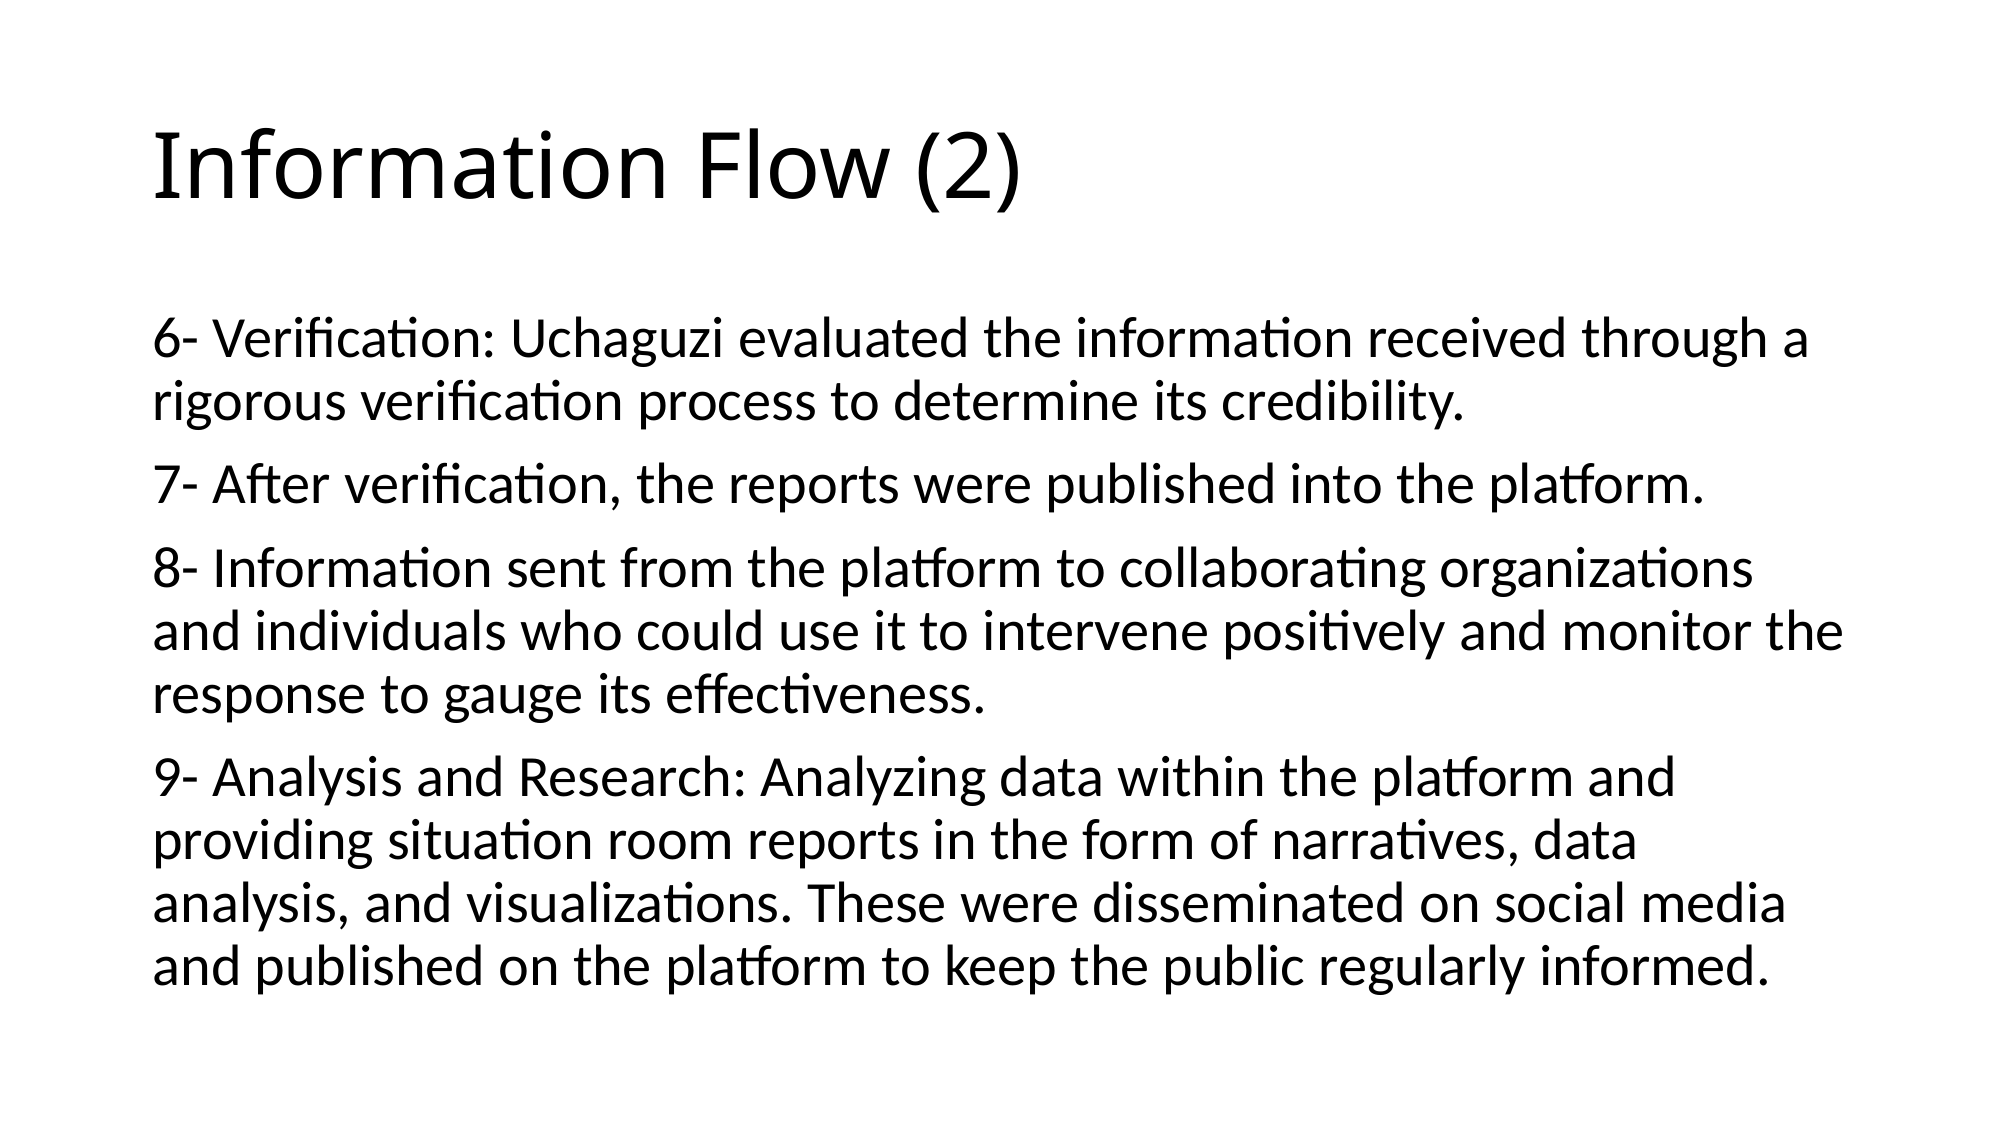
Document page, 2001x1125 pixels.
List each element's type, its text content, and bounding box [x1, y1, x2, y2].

list 6- Verification: Uchaguzi evaluated the information received through a rigorous verification process to determine its credibility. 7- After verification, the reports were published into the platform. 8- Information sent from the platform to collaborating organizations and individuals who could use it to intervene positively and monitor the response to gauge its effectiveness. 9- Analysis and Research: Analyzing data within the platform and providing situation room reports in the form of narratives, data analysis, and visualizations. These were disseminated on social media and published on the platform to keep the public regularly informed. [137, 299, 1863, 1014]
title Information Flow (2) [137, 59, 1863, 278]
